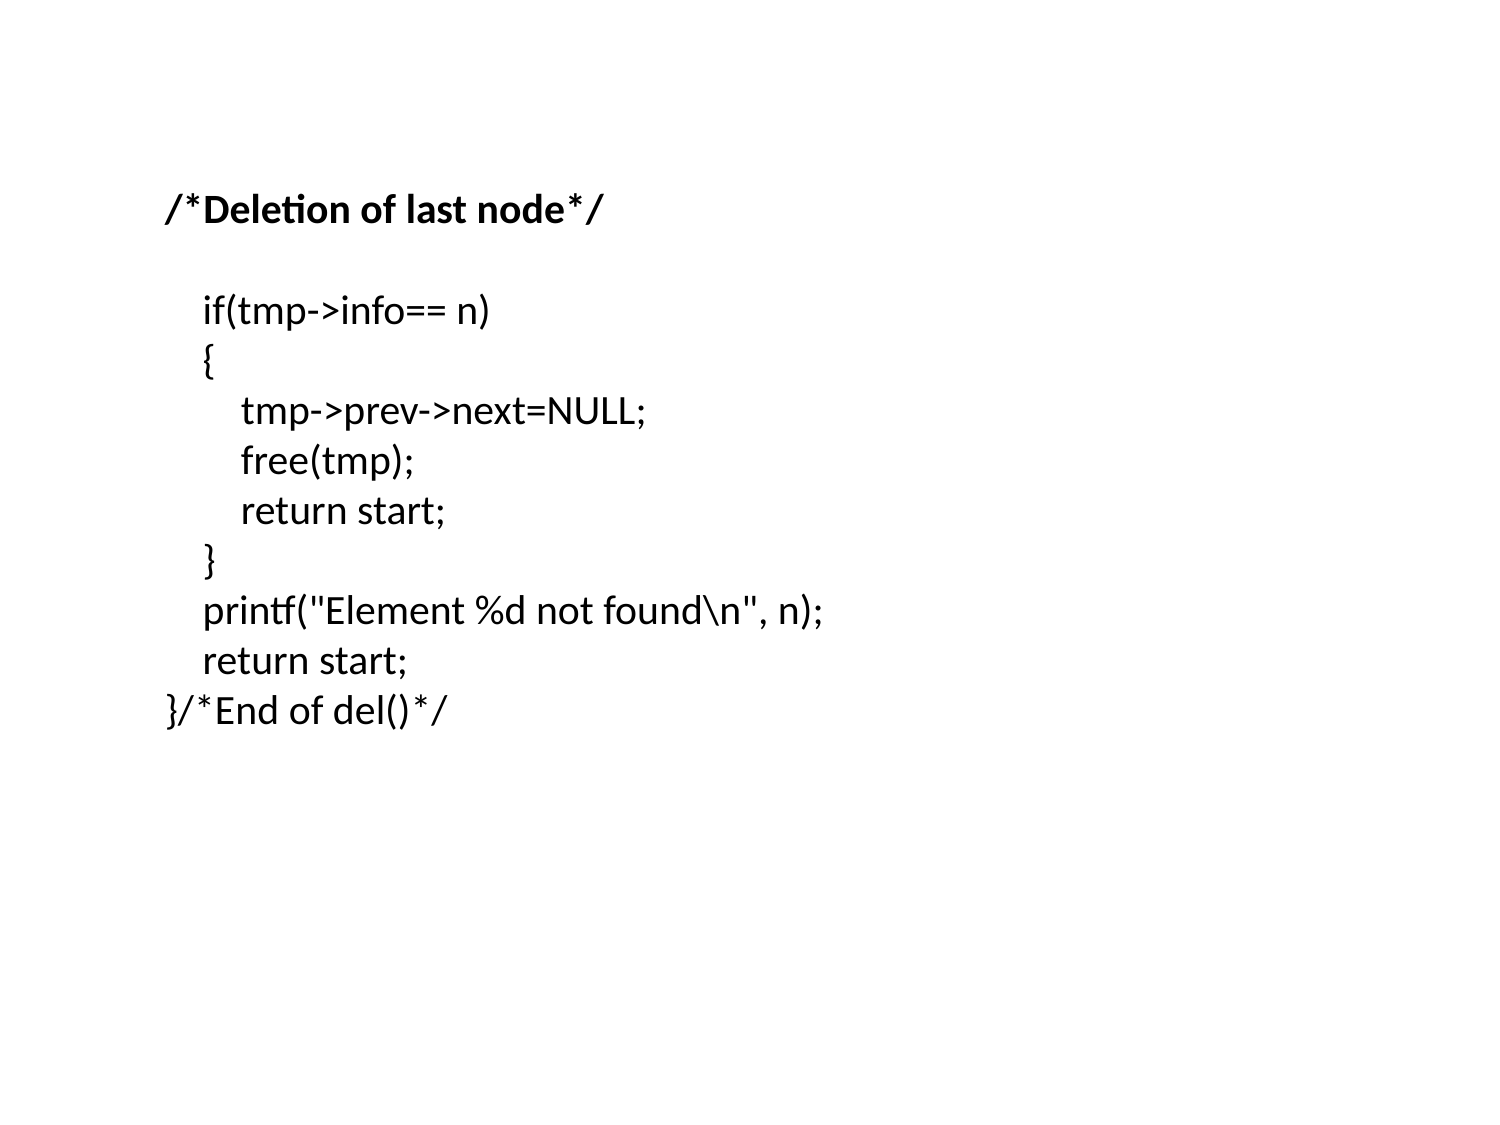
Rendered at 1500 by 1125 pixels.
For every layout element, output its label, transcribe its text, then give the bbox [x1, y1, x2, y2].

text_box /*Deletion of last node*/ if(tmp->info== n) { tmp->prev->next=NULL; free(tmp); return start; } printf("Element %d not found\n", n); return start; }/*End of del()*/ [150, 174, 1100, 740]
